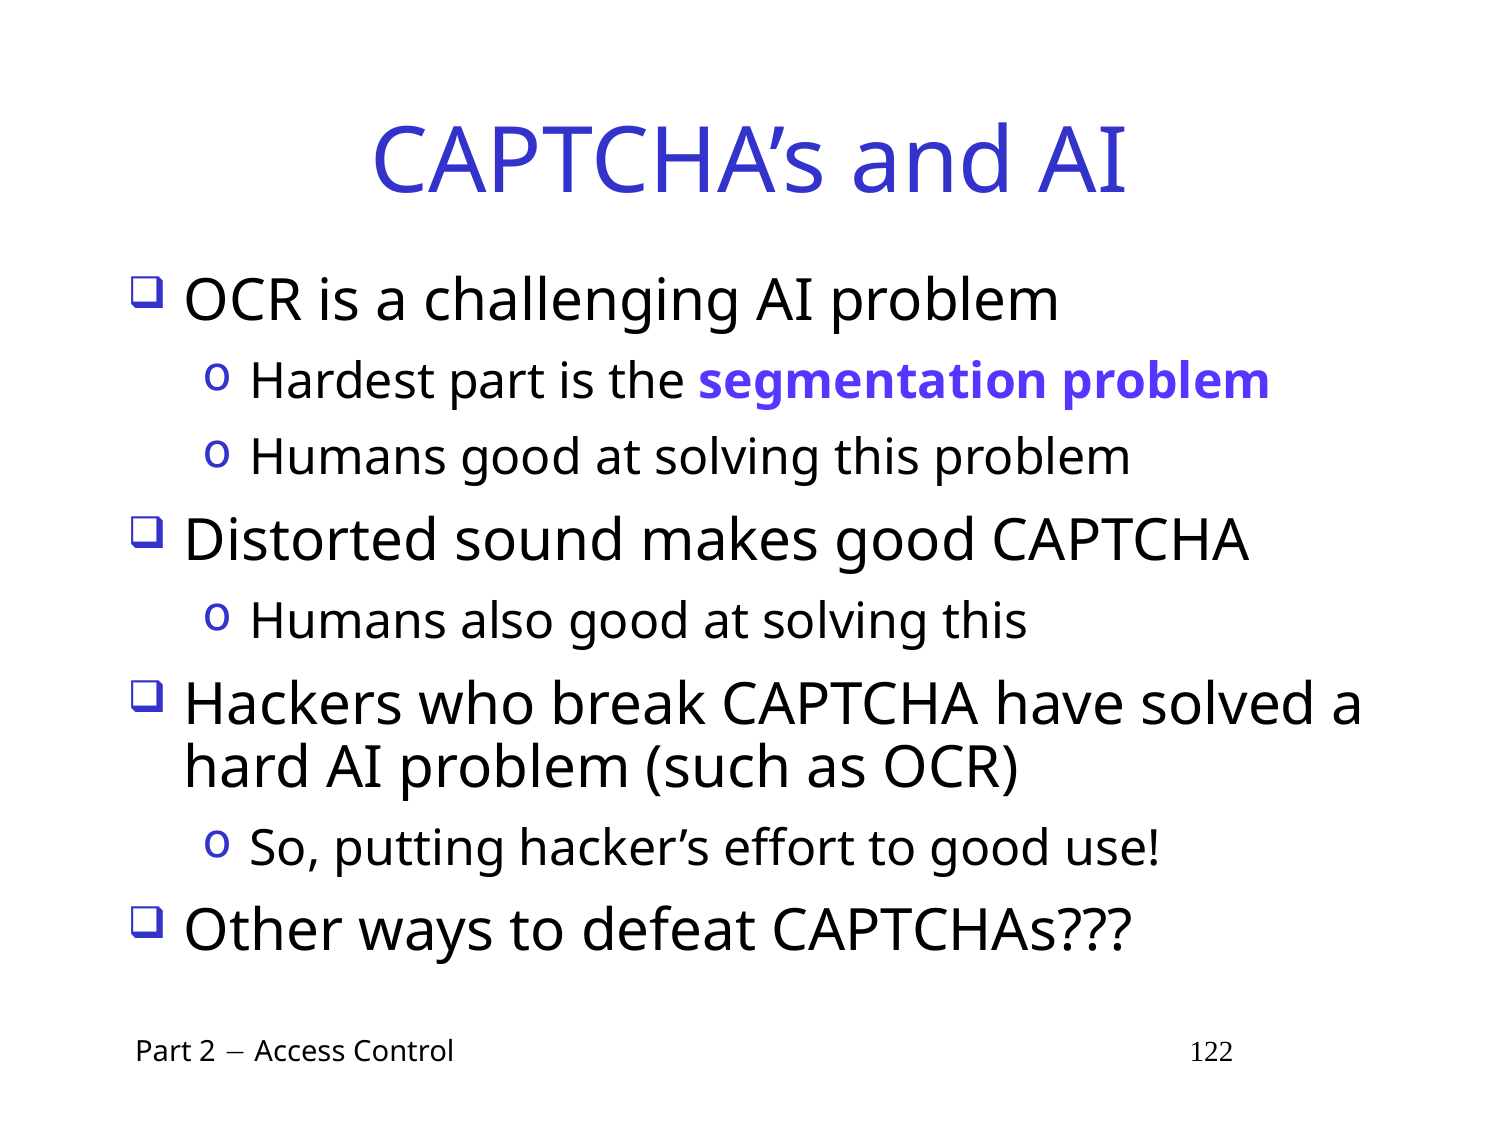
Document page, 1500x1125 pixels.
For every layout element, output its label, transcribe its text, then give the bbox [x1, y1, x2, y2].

list OCR is a challenging AI problem Hardest part is the segmentation problem Humans good at solving this problem Distorted sound makes good CAPTCHA Humans also good at solving this Hackers who break CAPTCHA have solved a hard AI problem (such as OCR) So, putting hacker’s effort to good use! Other ways to defeat CAPTCHAs??? [112, 262, 1388, 988]
title CAPTCHA’s and AI [112, 62, 1388, 251]
footer Part 2  Access Control 122 [112, 1024, 1401, 1101]
